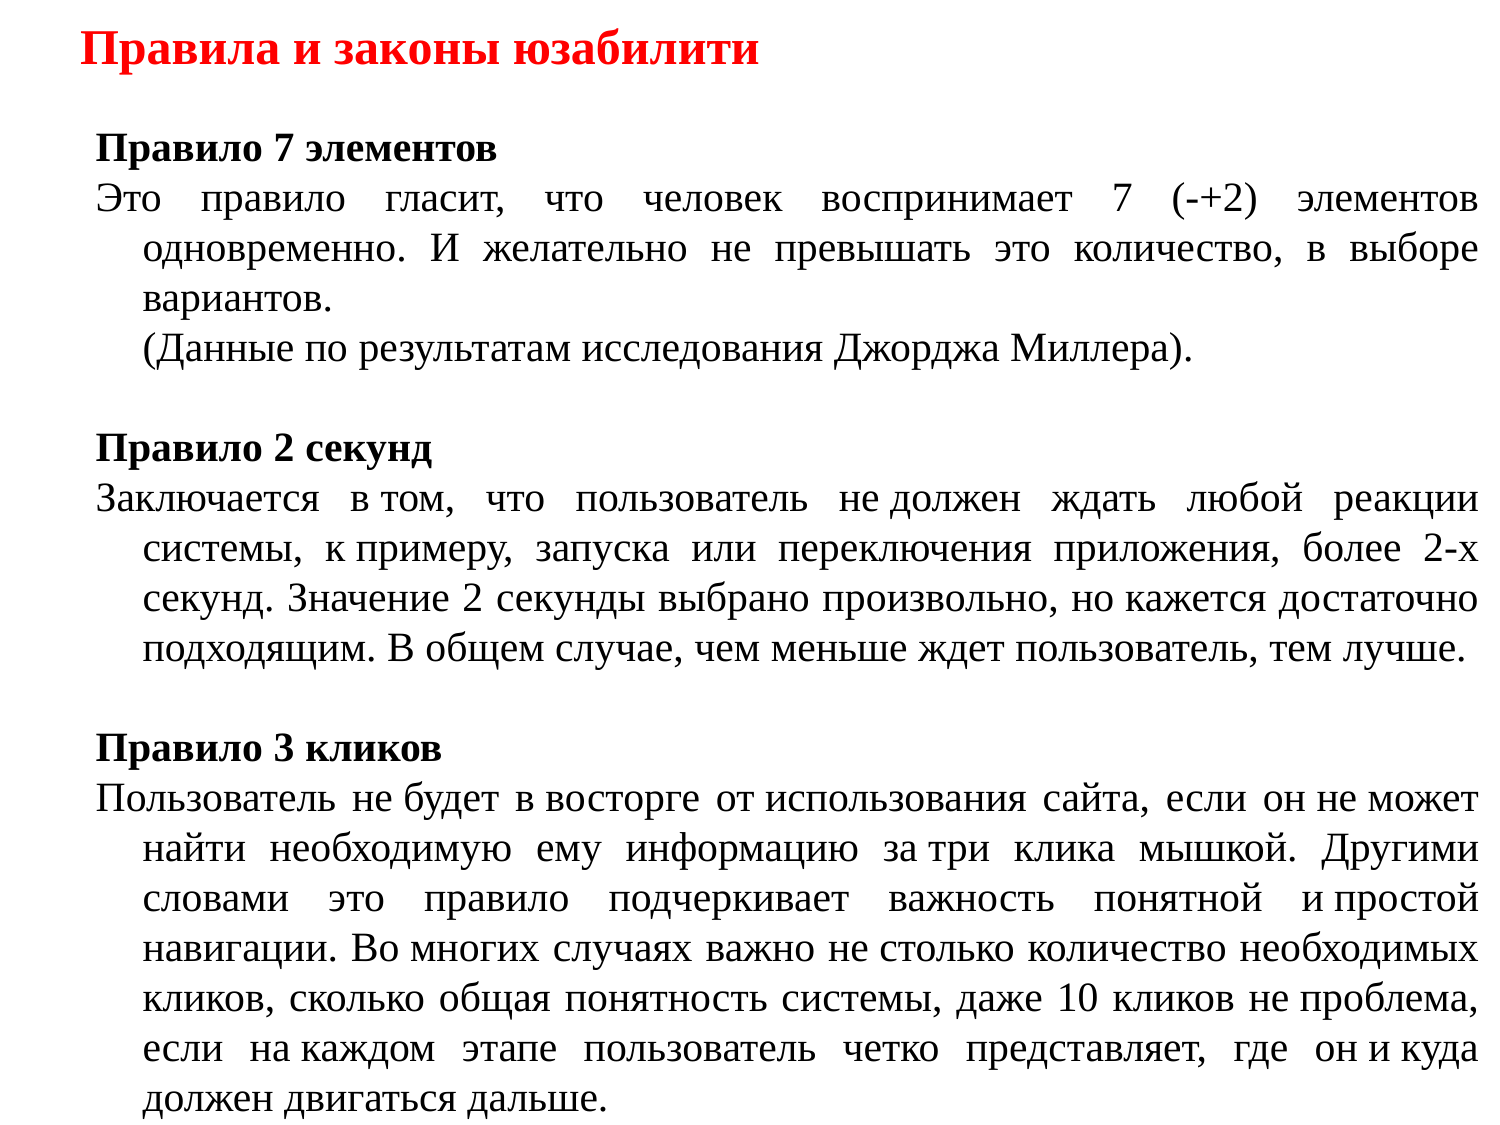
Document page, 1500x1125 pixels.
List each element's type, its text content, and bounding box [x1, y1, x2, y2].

text_box Правила и законы юзабилити Правило 7 элементов Это правило гласит, что человек воспринимает 7 (-+2) элементов одновременно. И желательно не превышать это количество, в выборе вариантов. (Данные по результатам исследования Джорджа Миллера). Правило 2 секунд Заключается в том, что пользователь не должен ждать любой реакции системы, к примеру, запуска или переключения приложения, более 2-х секунд. Значение 2 секунды выбрано произвольно, но кажется достаточно подходящим. В общем случае, чем меньше ждет пользователь, тем лучше. Правило 3 кликов Пользователь не будет в восторге от использования сайта, если он не может найти необходимую ему информацию за три клика мышкой. Другими словами это правило подчеркивает важность понятной и простой навигации. Во многих случаях важно не столько количество необходимых кликов, сколько общая понятность системы, даже 10 кликов не проблема, если на каждом этапе пользователь четко представляет, где он и куда должен двигаться дальше. [5, 7, 1495, 1125]
